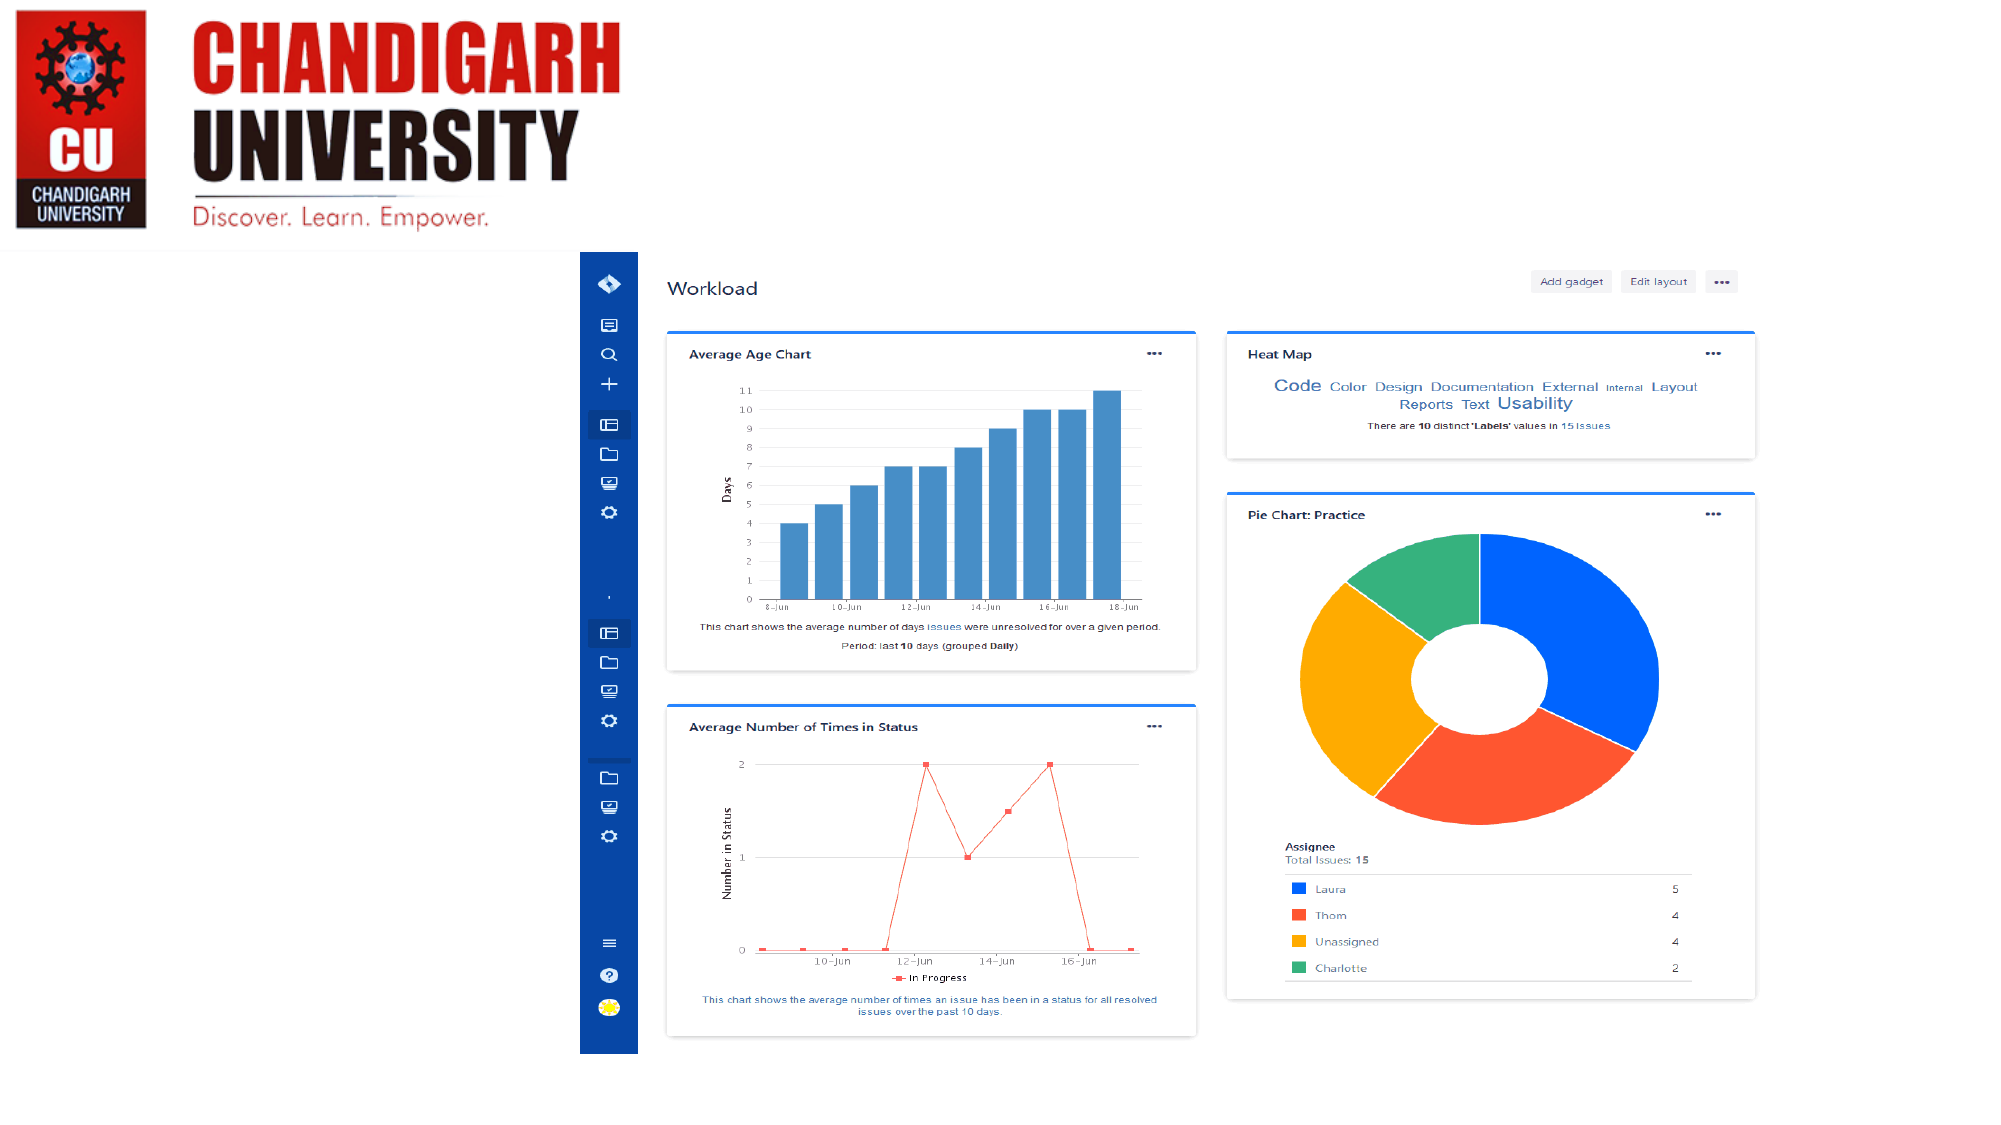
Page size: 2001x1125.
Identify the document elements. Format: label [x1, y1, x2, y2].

picture [0, 0, 1799, 1054]
